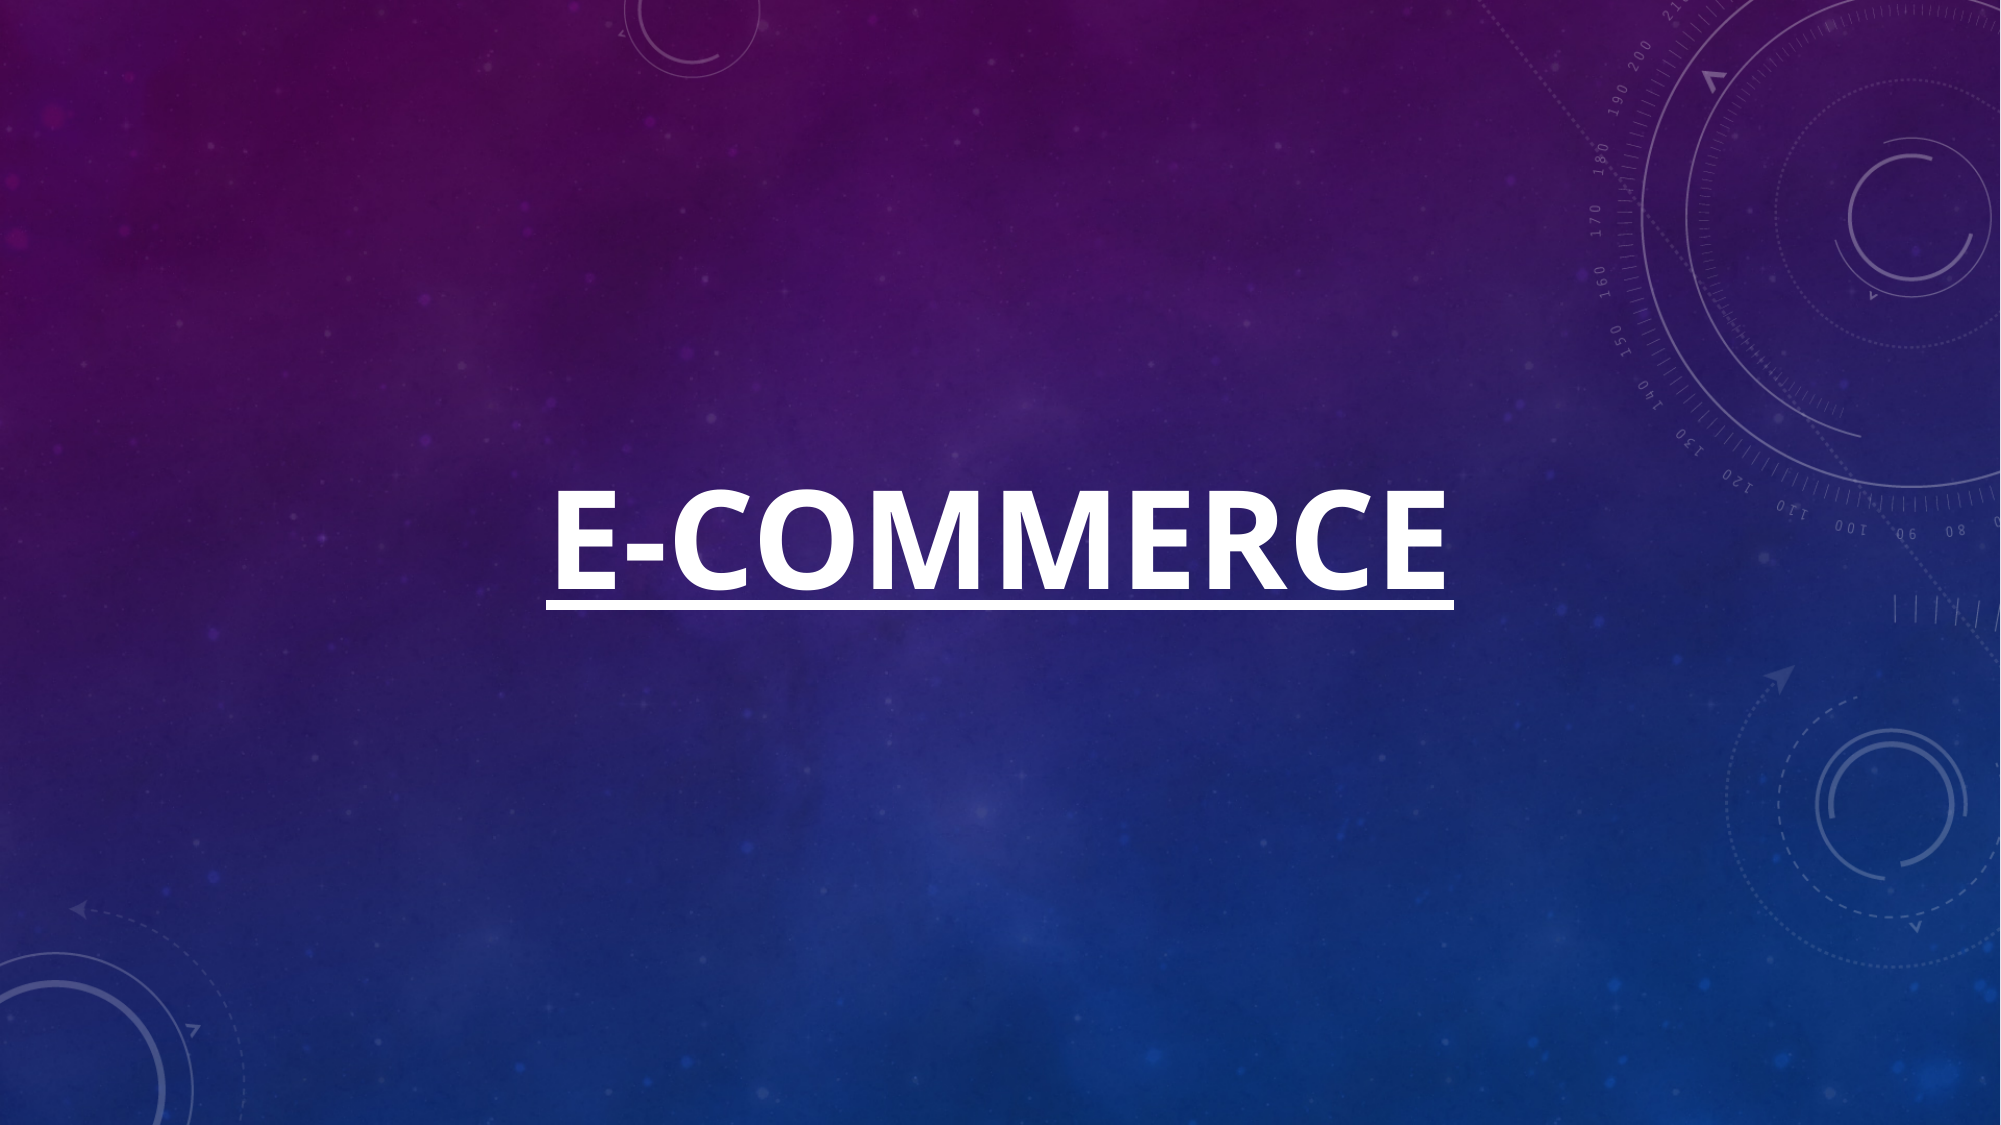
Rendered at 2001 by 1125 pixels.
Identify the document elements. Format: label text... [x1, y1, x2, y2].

picture [0, 0, 2001, 1125]
title E-COMMERCE [169, 414, 1831, 654]
